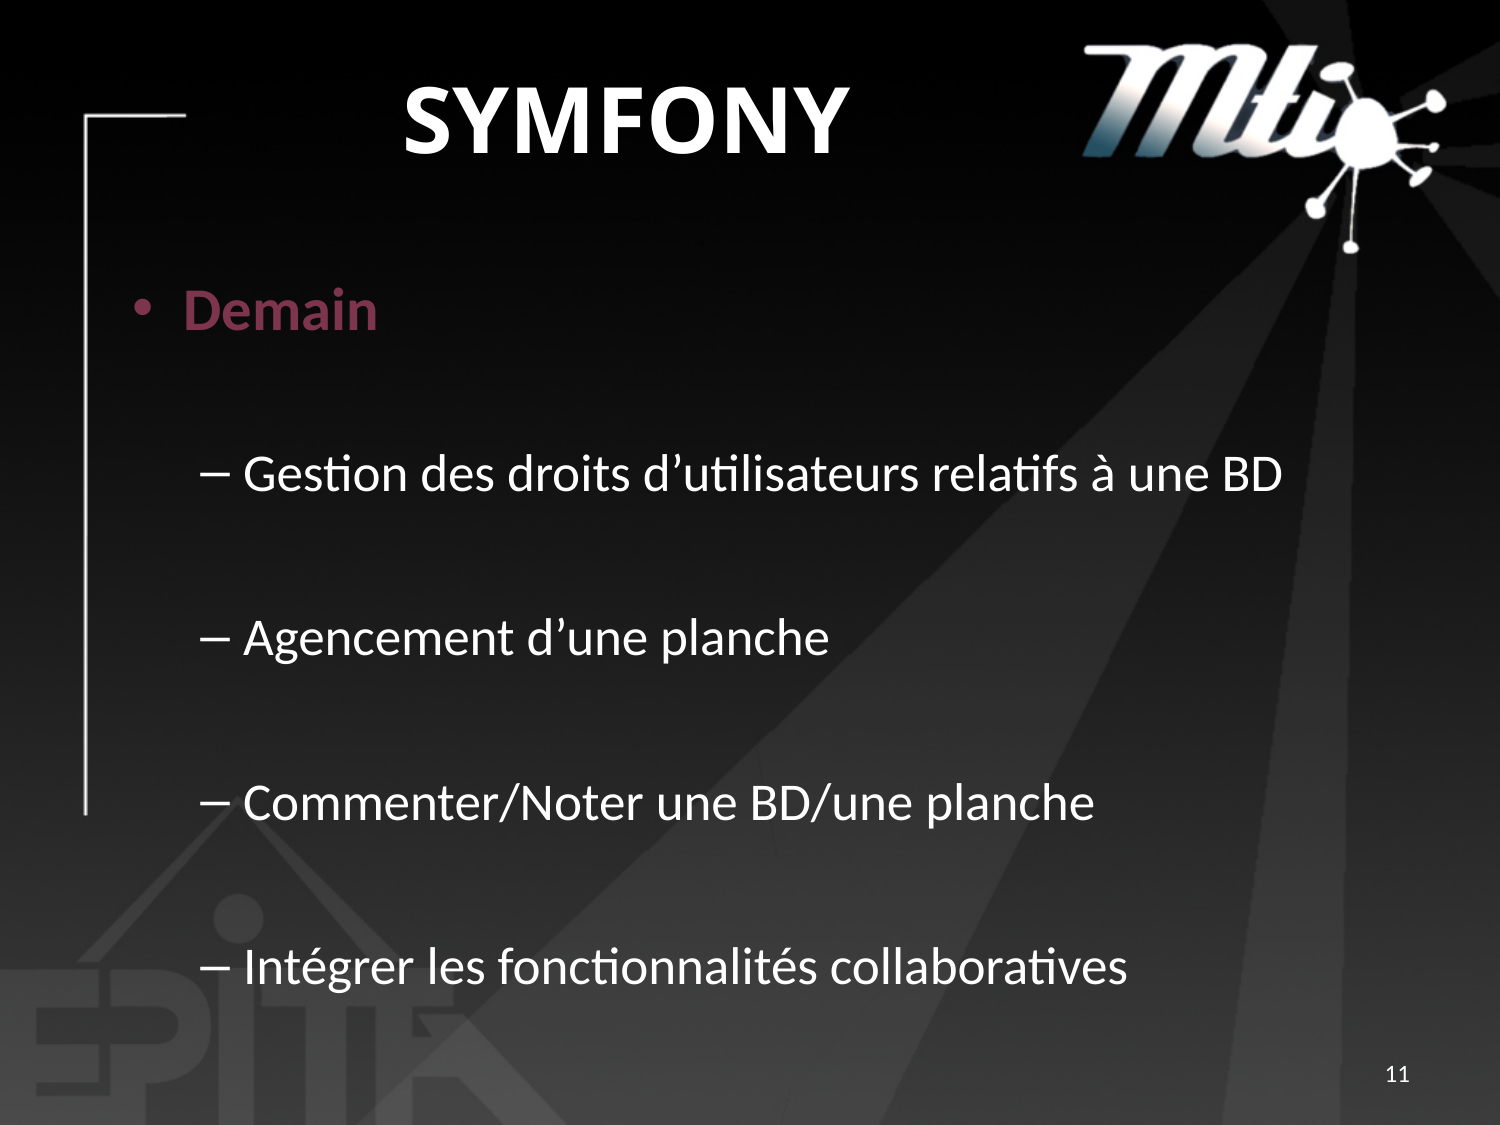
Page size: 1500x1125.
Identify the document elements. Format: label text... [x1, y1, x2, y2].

title Symfony [199, 23, 1055, 211]
picture [0, 0, 1500, 1125]
list Demain Gestion des droits d’utilisateurs relatifs à une BD Agencement d’une planche Commenter/Noter une BD/une planche Intégrer les fonctionnalités collaboratives [117, 262, 1425, 1005]
slide_number 11 [1074, 1042, 1425, 1103]
